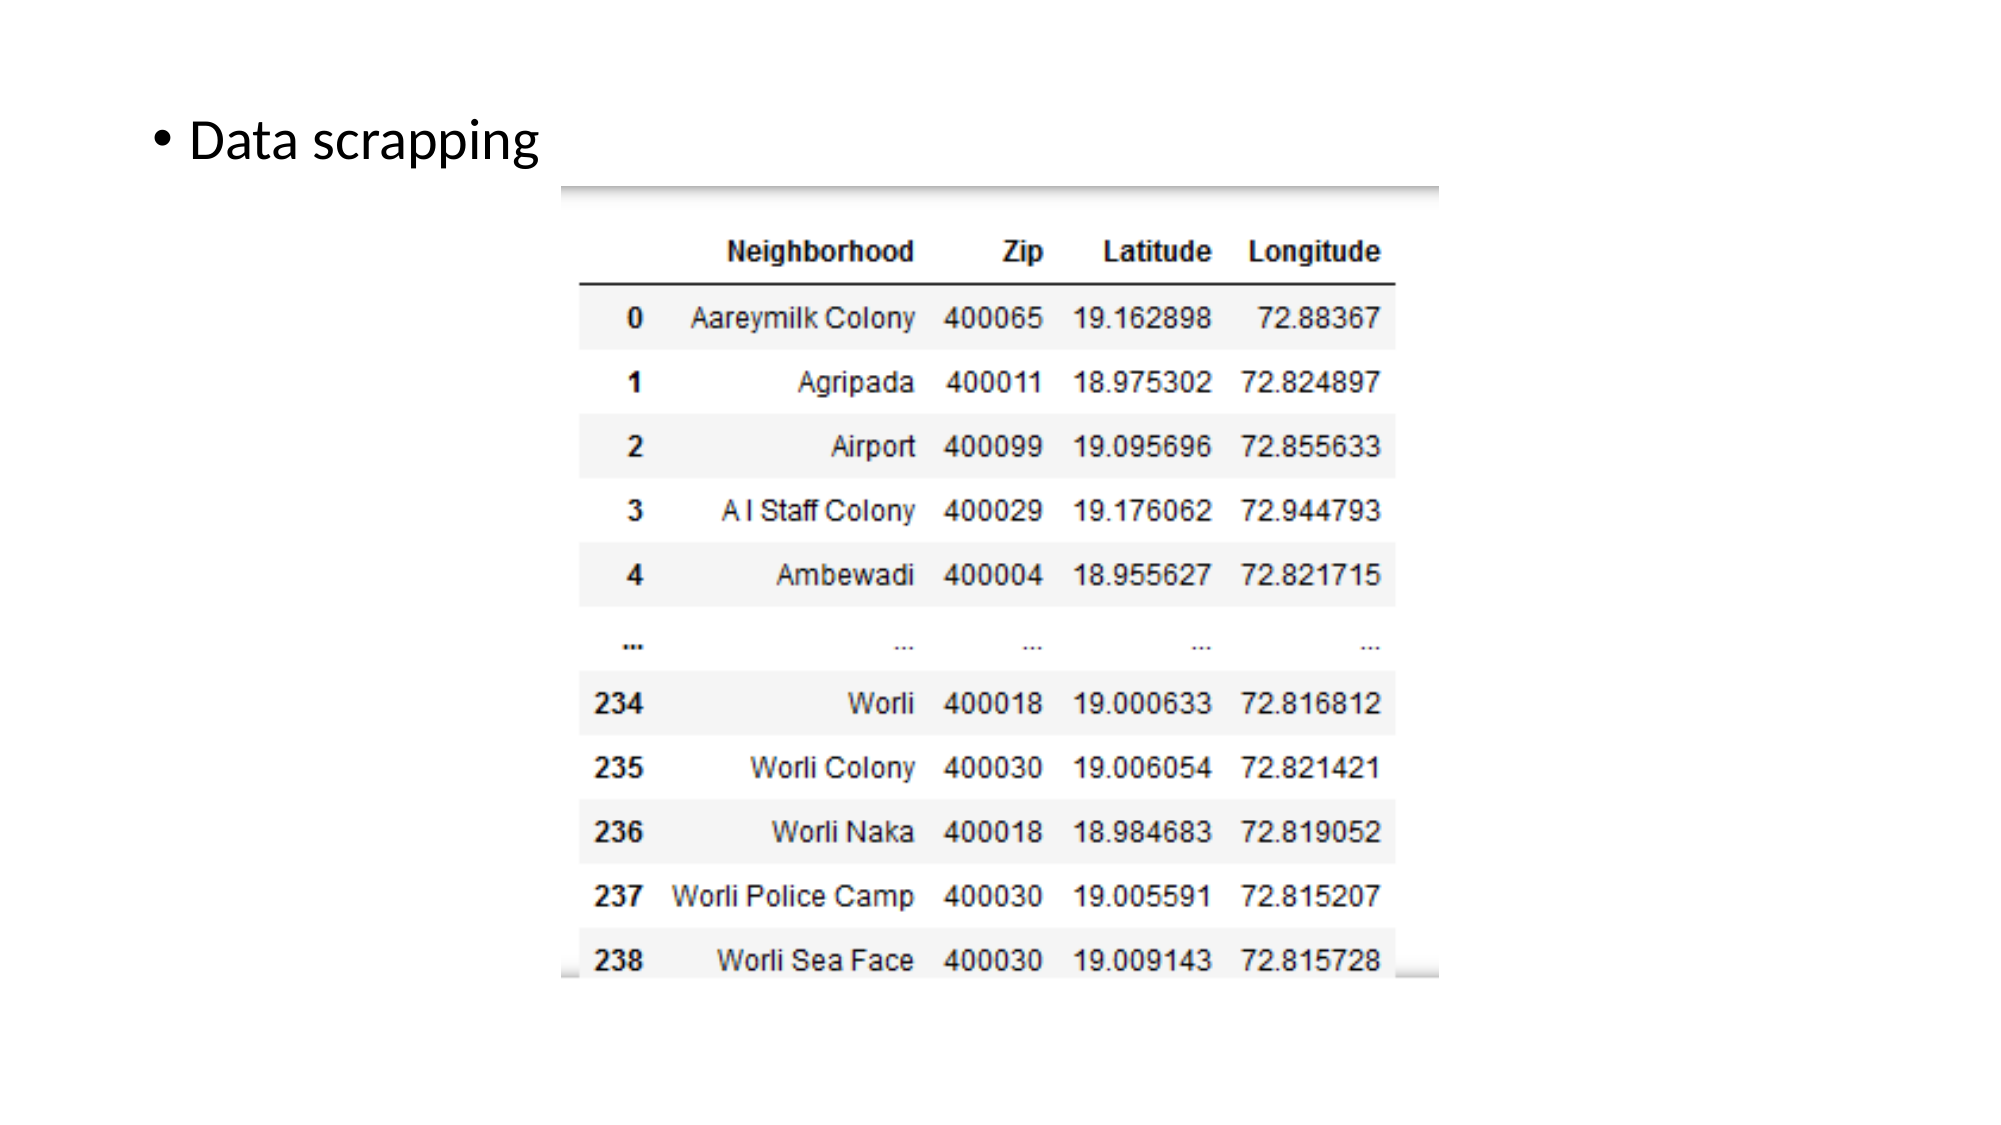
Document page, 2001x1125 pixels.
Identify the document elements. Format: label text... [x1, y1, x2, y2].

picture [561, 186, 1439, 988]
list Data scrapping [137, 102, 1863, 1014]
